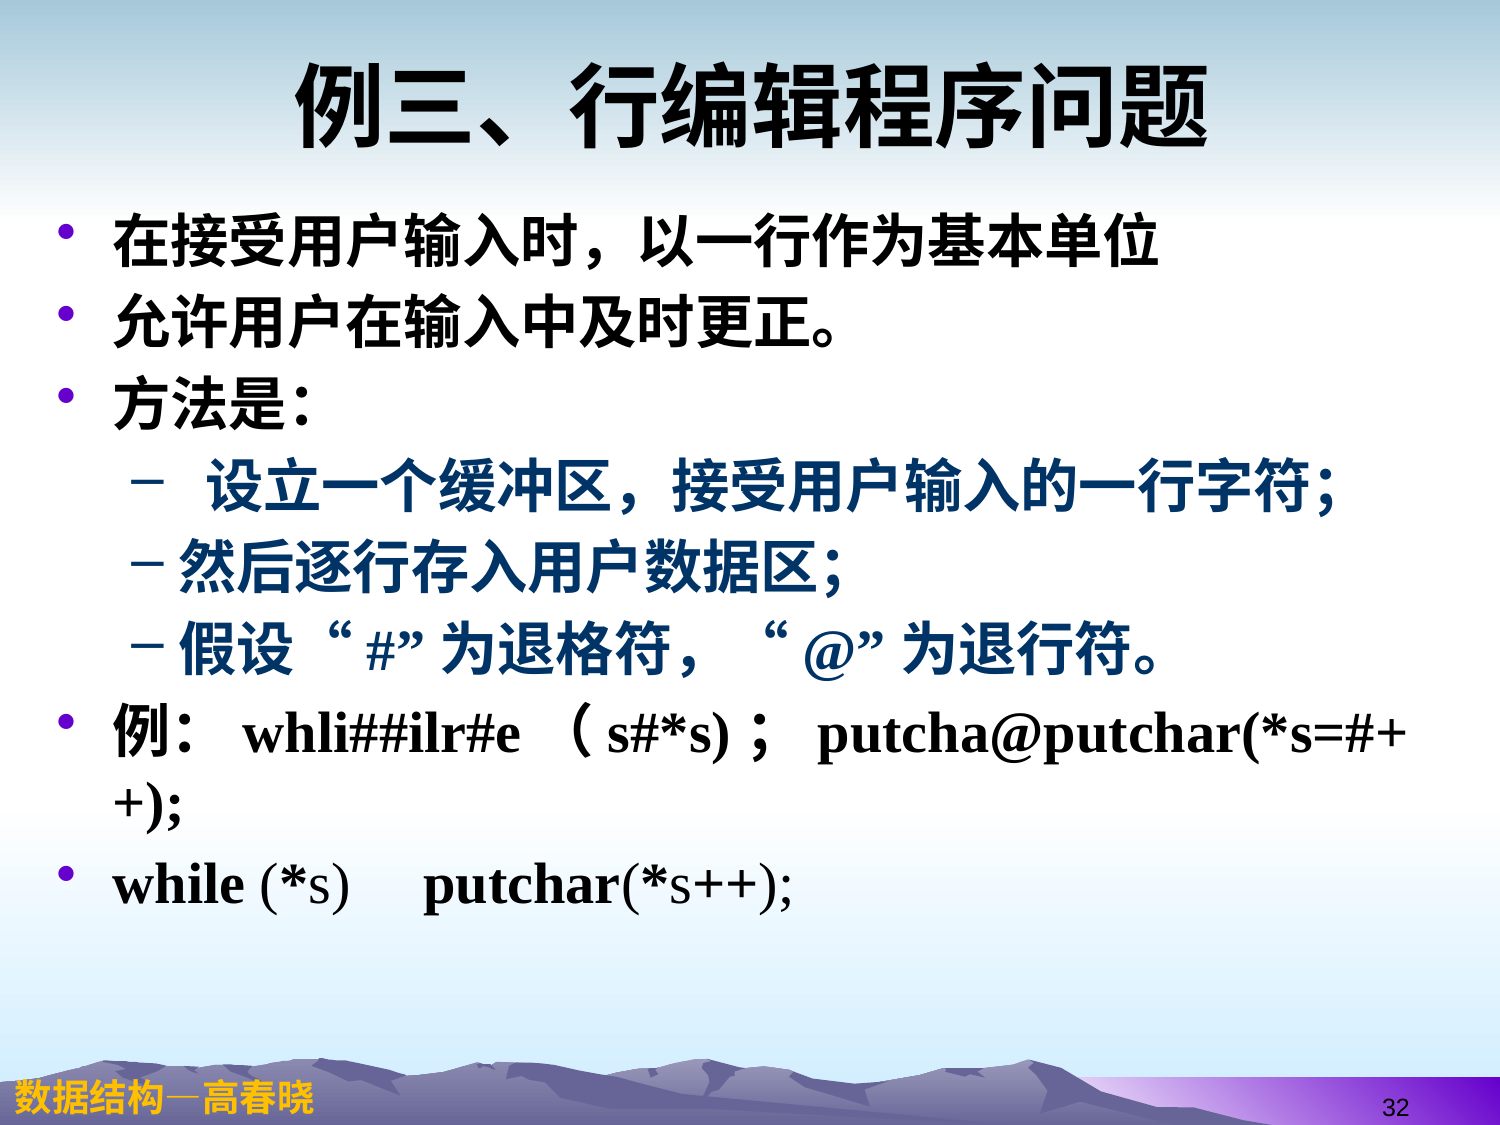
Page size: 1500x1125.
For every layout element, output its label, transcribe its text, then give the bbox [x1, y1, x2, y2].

title 例三、行编辑程序问题 [76, 18, 1428, 188]
slide_number 32 [1074, 1054, 1426, 1125]
list 在接受用户输入时，以一行作为基本单位 允许用户在输入中及时更正。 方法是： 设立一个缓冲区，接受用户输入的一行字符； 然后逐行存入用户数据区； 假设“#”为退格符，“@”为退行符。 例：whli##ilr#e（s#*s)；putcha@putchar(*s=#++); while (*s) putchar(*s++); [41, 196, 1459, 1047]
